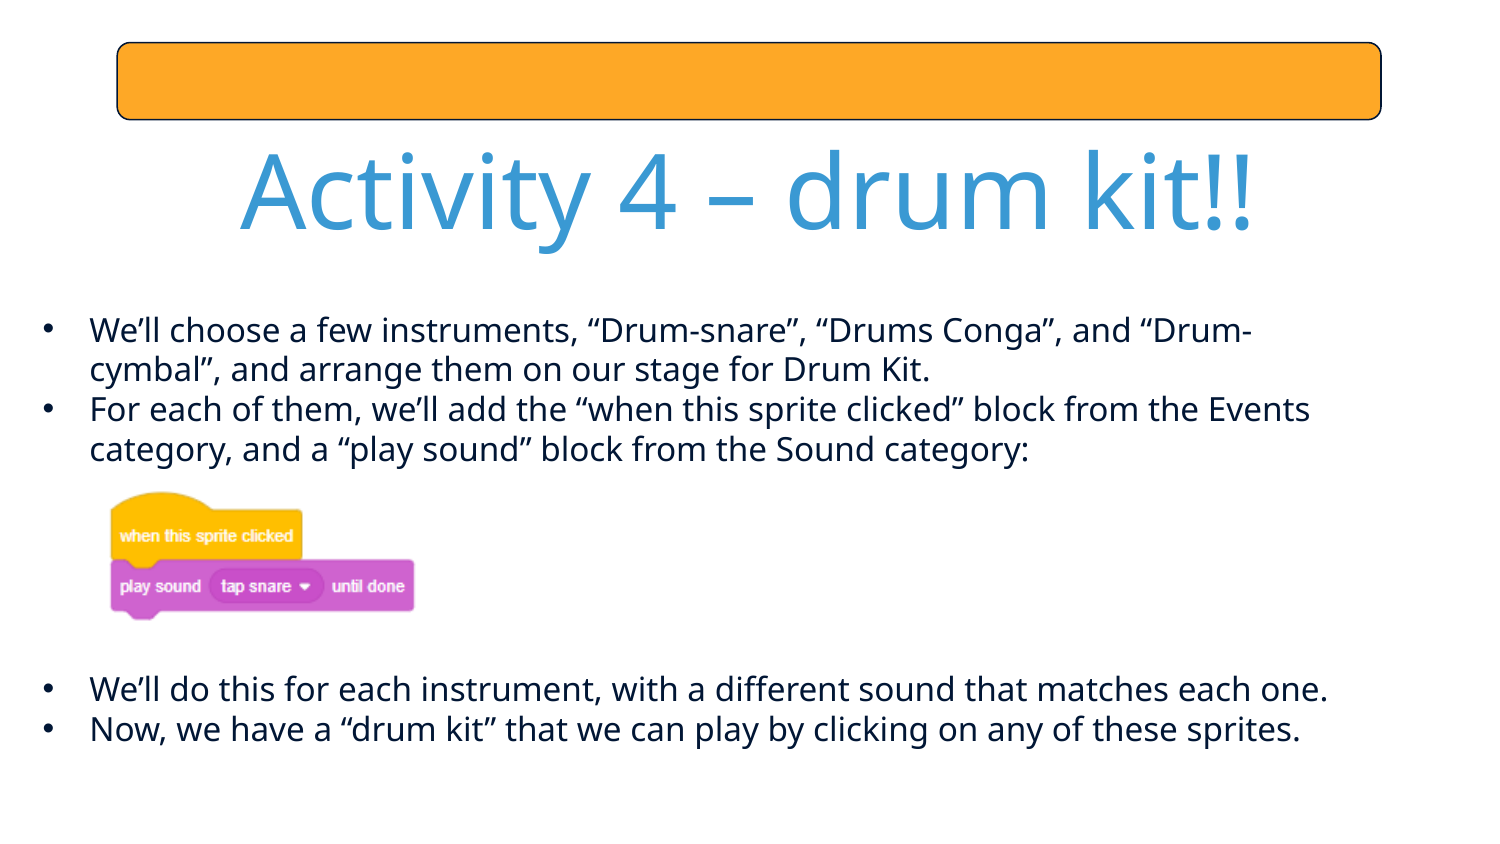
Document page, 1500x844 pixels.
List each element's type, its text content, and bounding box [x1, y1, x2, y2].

subtitle We’ll choose a few instruments, “Drum-snare”, “Drums Conga”, and “Drum-cymbal”, and arrange them on our stage for Drum Kit. For each of them, we’ll add the “when this sprite clicked” block from the Events category, and a “play sound” block from the Sound category: We’ll do this for each instrument, with a different sound that matches each one. Now, we have a “drum kit” that we can play by clicking on any of these sprites. [42, 255, 1386, 802]
picture [94, 487, 480, 638]
title Activity 4 – drum kit!! [117, 126, 1382, 249]
text_box [117, 42, 1382, 120]
